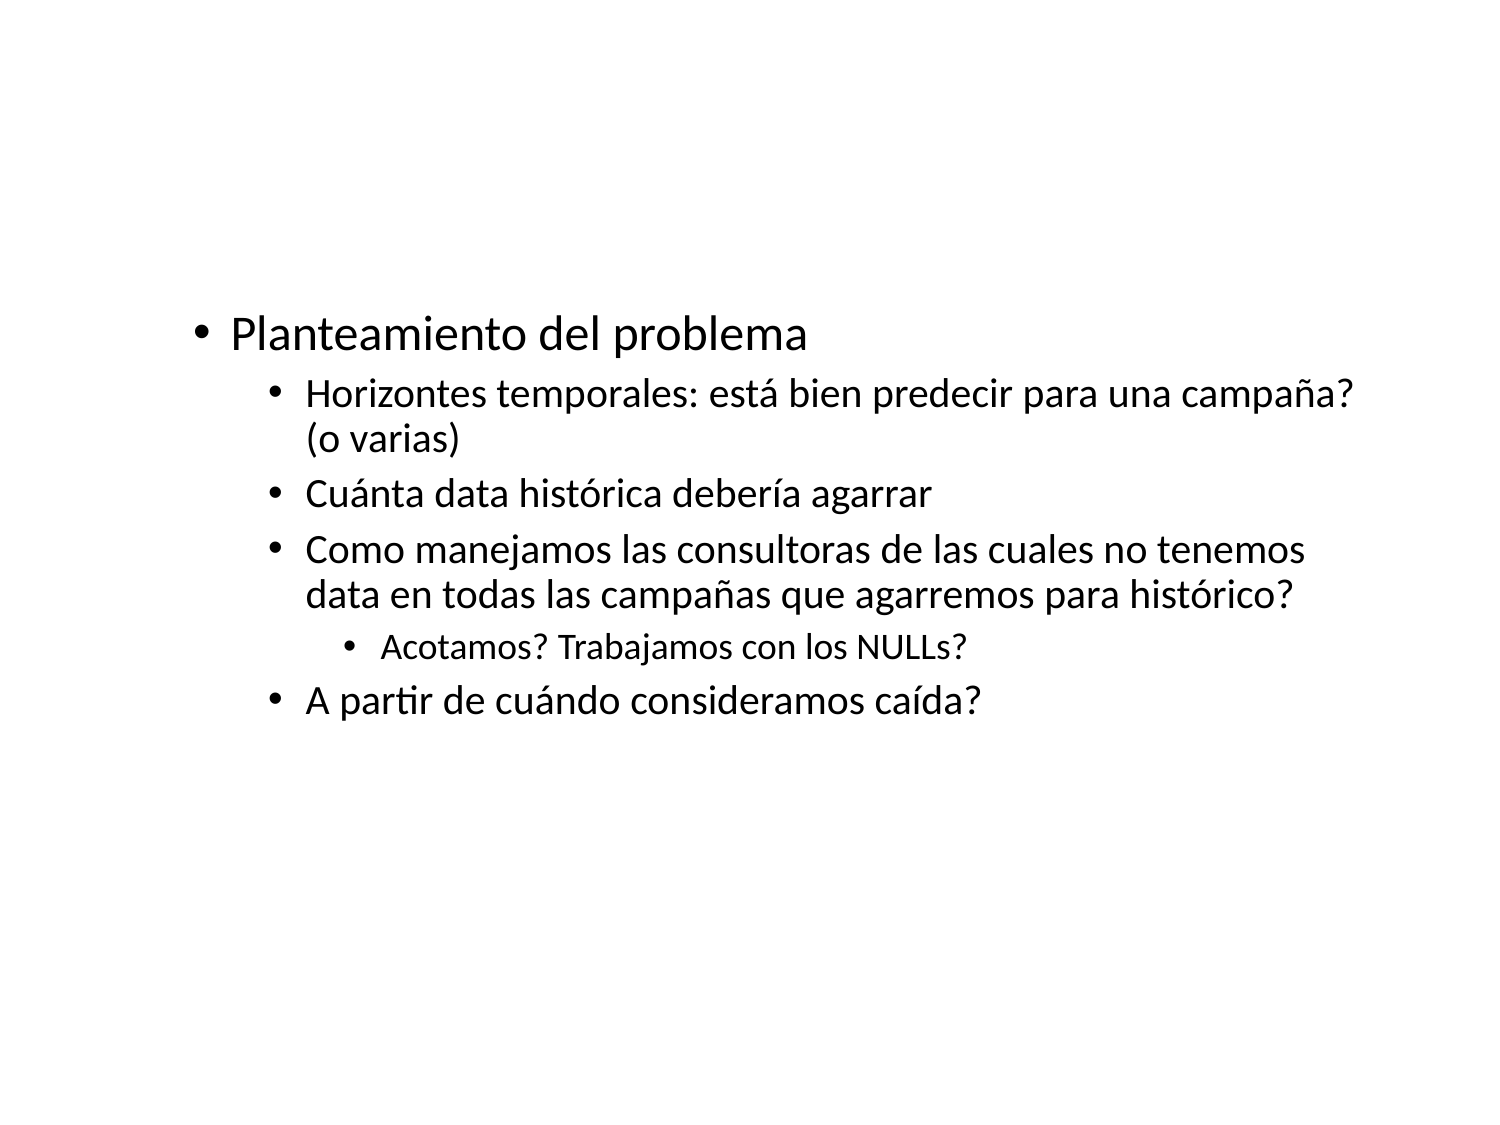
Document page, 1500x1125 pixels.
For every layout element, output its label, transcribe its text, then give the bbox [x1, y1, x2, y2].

list Planteamiento del problema Horizontes temporales: está bien predecir para una campaña? (o varias) Cuánta data histórica debería agarrar Como manejamos las consultoras de las cuales no tenemos data en todas las campañas que agarremos para histórico? Acotamos? Trabajamos con los NULLs? A partir de cuándo consideramos caída? [103, 299, 1397, 1014]
